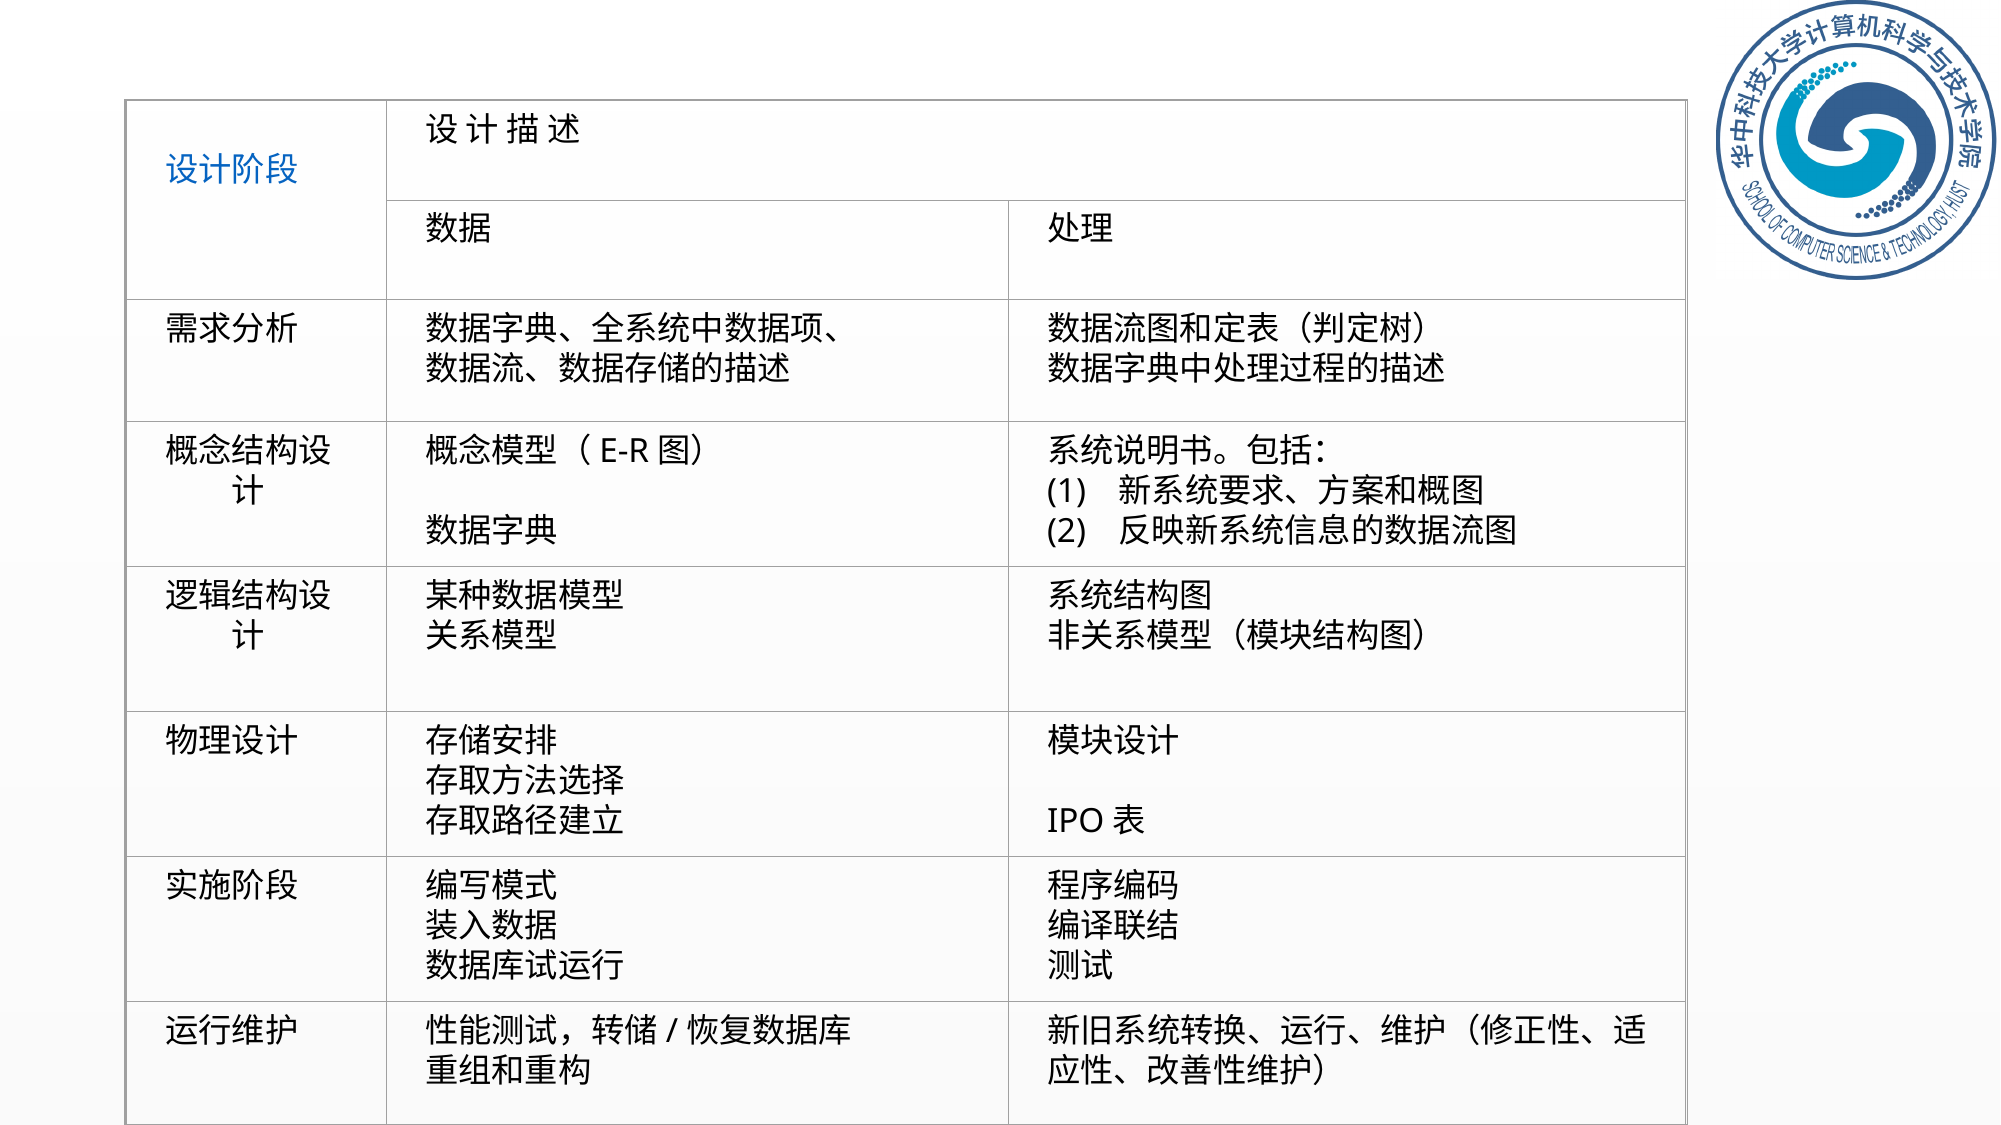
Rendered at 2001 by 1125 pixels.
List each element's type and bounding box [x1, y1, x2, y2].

picture [1716, 0, 1999, 280]
text_box [124, 99, 1688, 1125]
